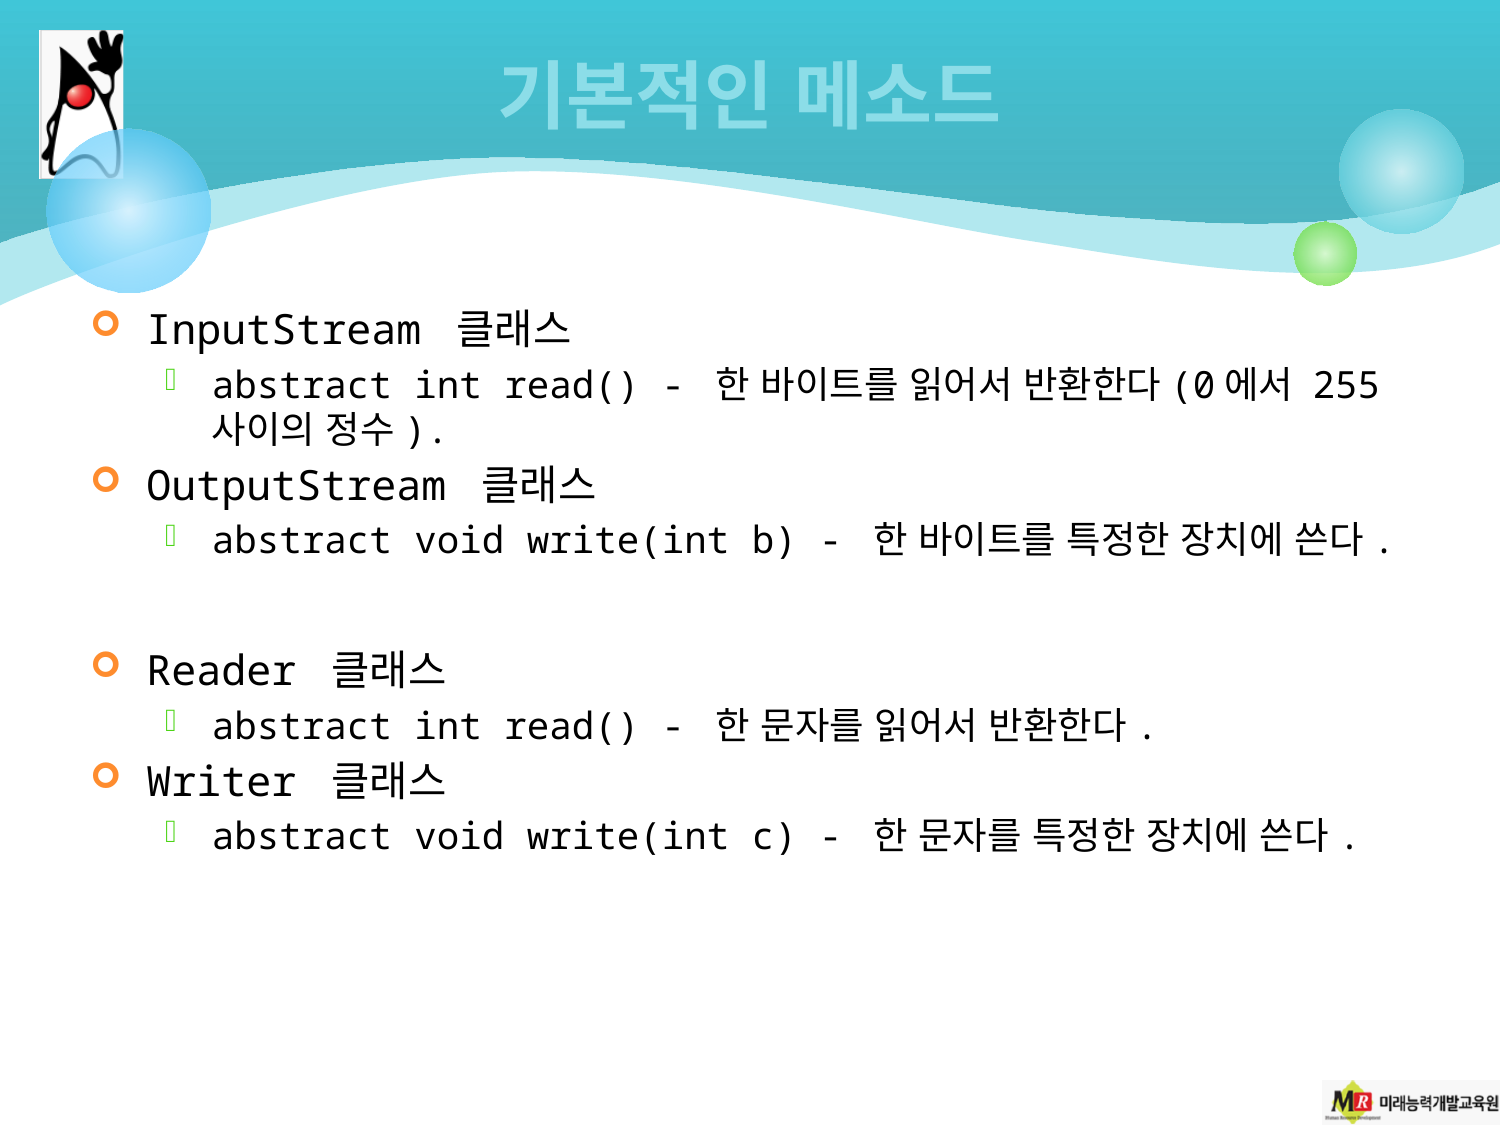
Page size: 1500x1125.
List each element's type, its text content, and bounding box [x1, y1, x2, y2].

picture [39, 30, 75, 179]
list InputStream 클래스 abstract int read() - 한 바이트를 읽어서 반환한다(0에서 255 사이의 정수). OutputStream 클래스 abstract void write(int b) - 한 바이트를 특정한 장치에 쓴다. Reader 클래스 abstract int read() - 한 문자를 읽어서 반환한다. Writer 클래스 abstract void write(int c) - 한 문자를 특정한 장치에 쓴다. [75, 295, 1425, 1038]
title 기본적인 메소드 [75, 0, 1425, 188]
picture [1322, 1080, 1500, 1125]
